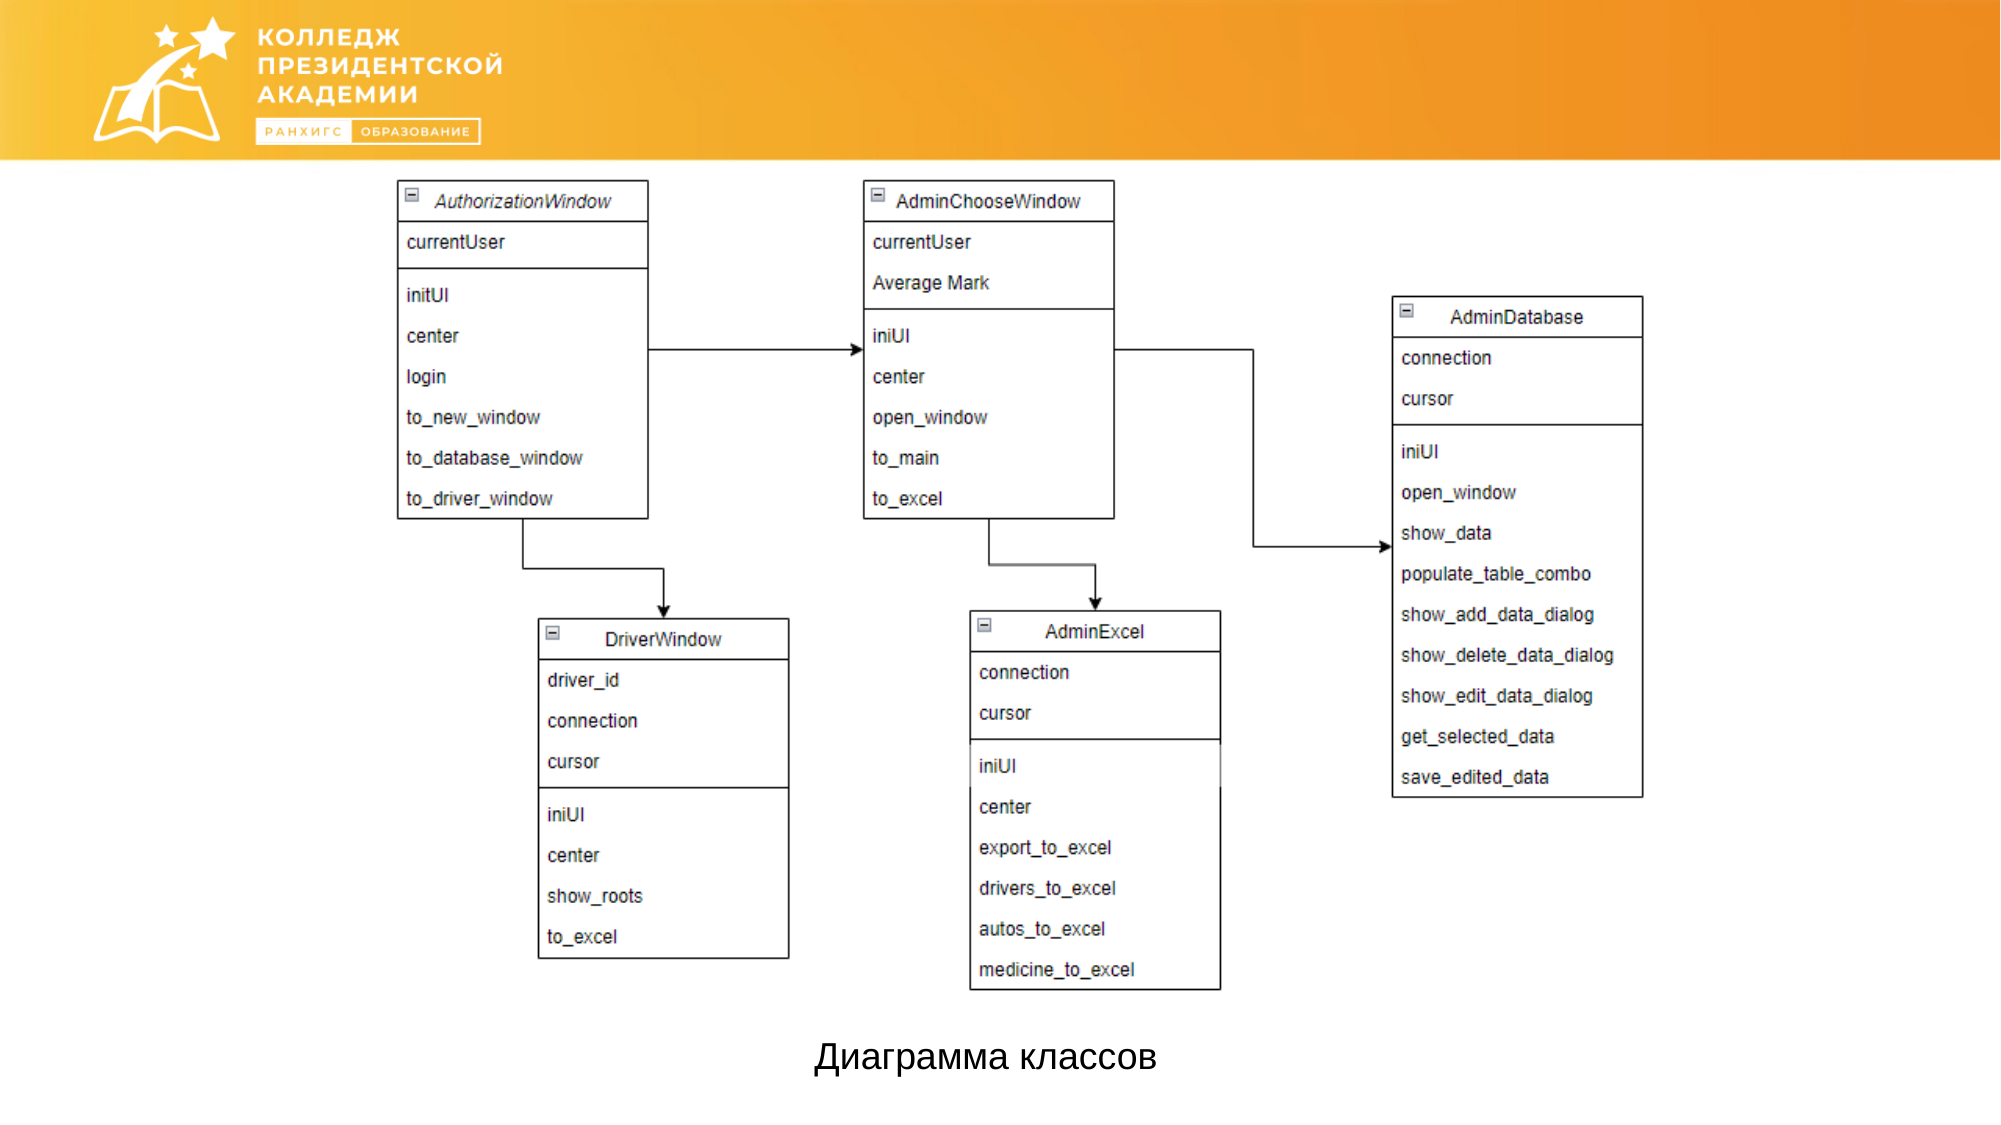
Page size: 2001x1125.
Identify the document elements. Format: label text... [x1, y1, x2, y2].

text_box Диаграмма классов [799, 1026, 1192, 1085]
picture [0, 0, 2001, 1125]
